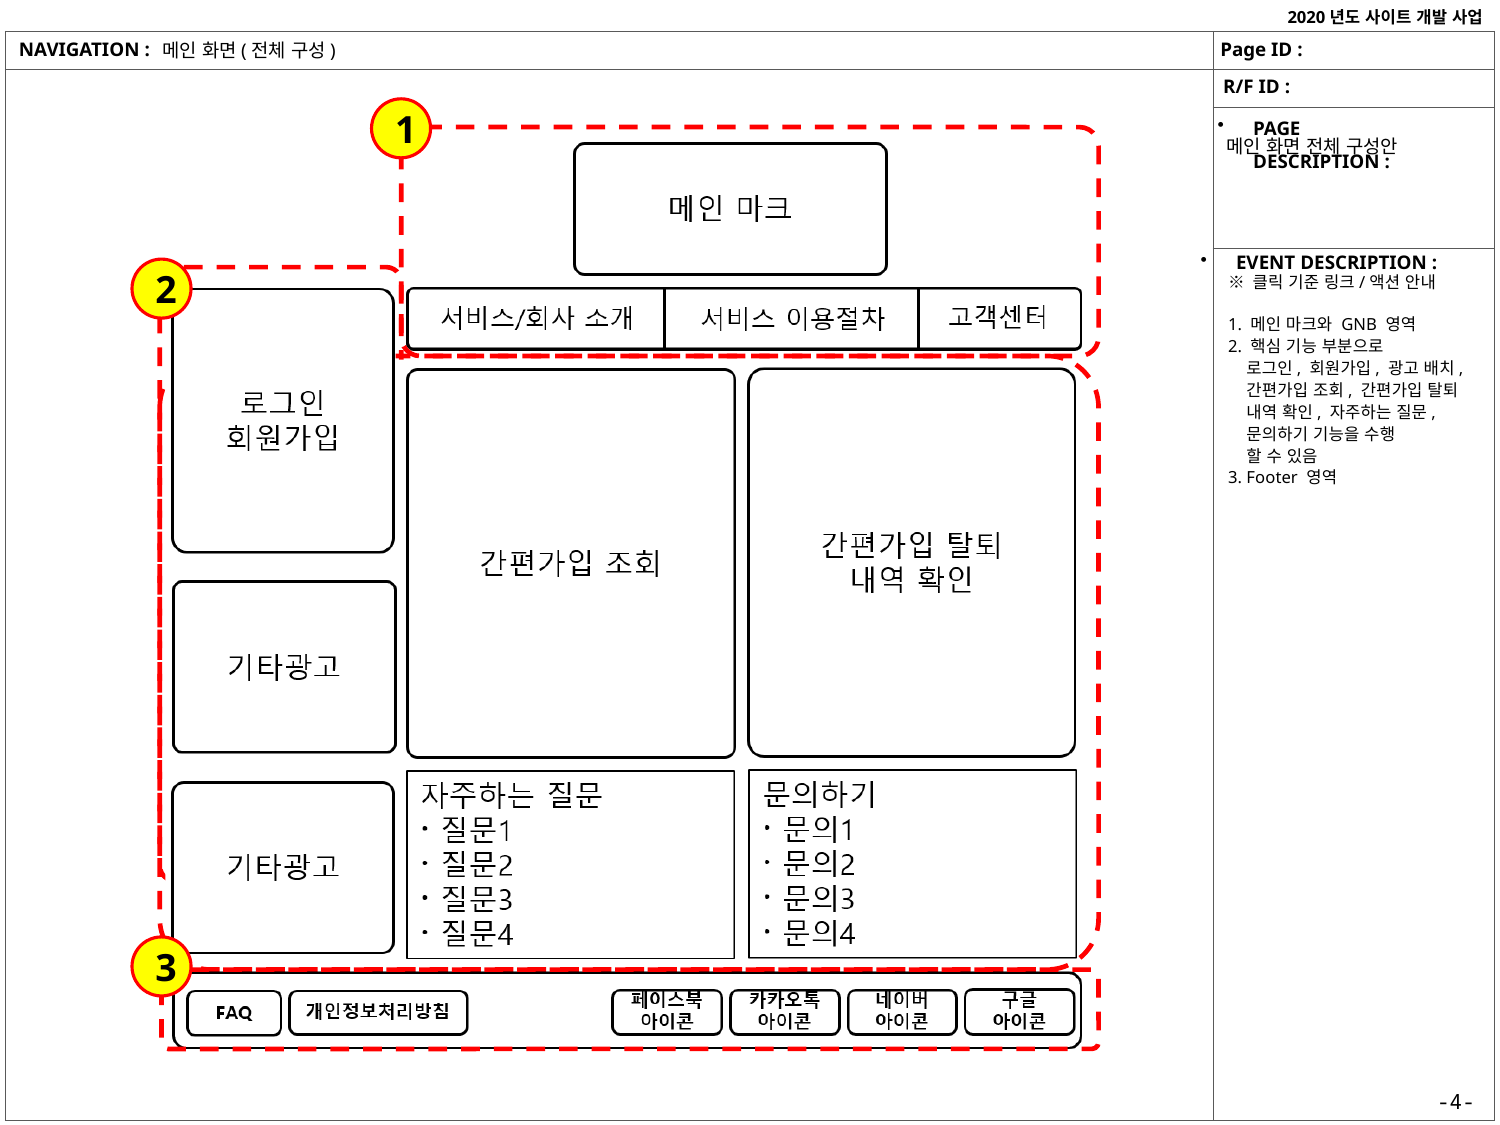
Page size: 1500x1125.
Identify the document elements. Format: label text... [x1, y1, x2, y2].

title 메인 화면(전체 구성) [147, 30, 1211, 67]
text_box 메인 화면 전체 구성안 [1212, 127, 1500, 165]
text_box [431, 124, 1101, 266]
text_box [1086, 975, 1101, 1049]
text_box ※ 클릭 기준 링크/액션 안내 1. 메인 마크와 GNB 영역 2. 핵심 기능 부분으로 로그인, 회원가입, 광고 배치, 간편가입 조회, 간편가입 탈퇴 내역 확인, 자주하는 질문, 문의하기 기능을 수행 할 수 있음 3. Footer 영역 [1213, 262, 1500, 495]
picture [170, 141, 1082, 1050]
text_box [159, 998, 165, 1051]
text_box 2 [129, 256, 165, 320]
text_box 1 [369, 96, 433, 140]
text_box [159, 266, 165, 970]
text_box 3 [129, 935, 165, 999]
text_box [1086, 266, 1099, 970]
